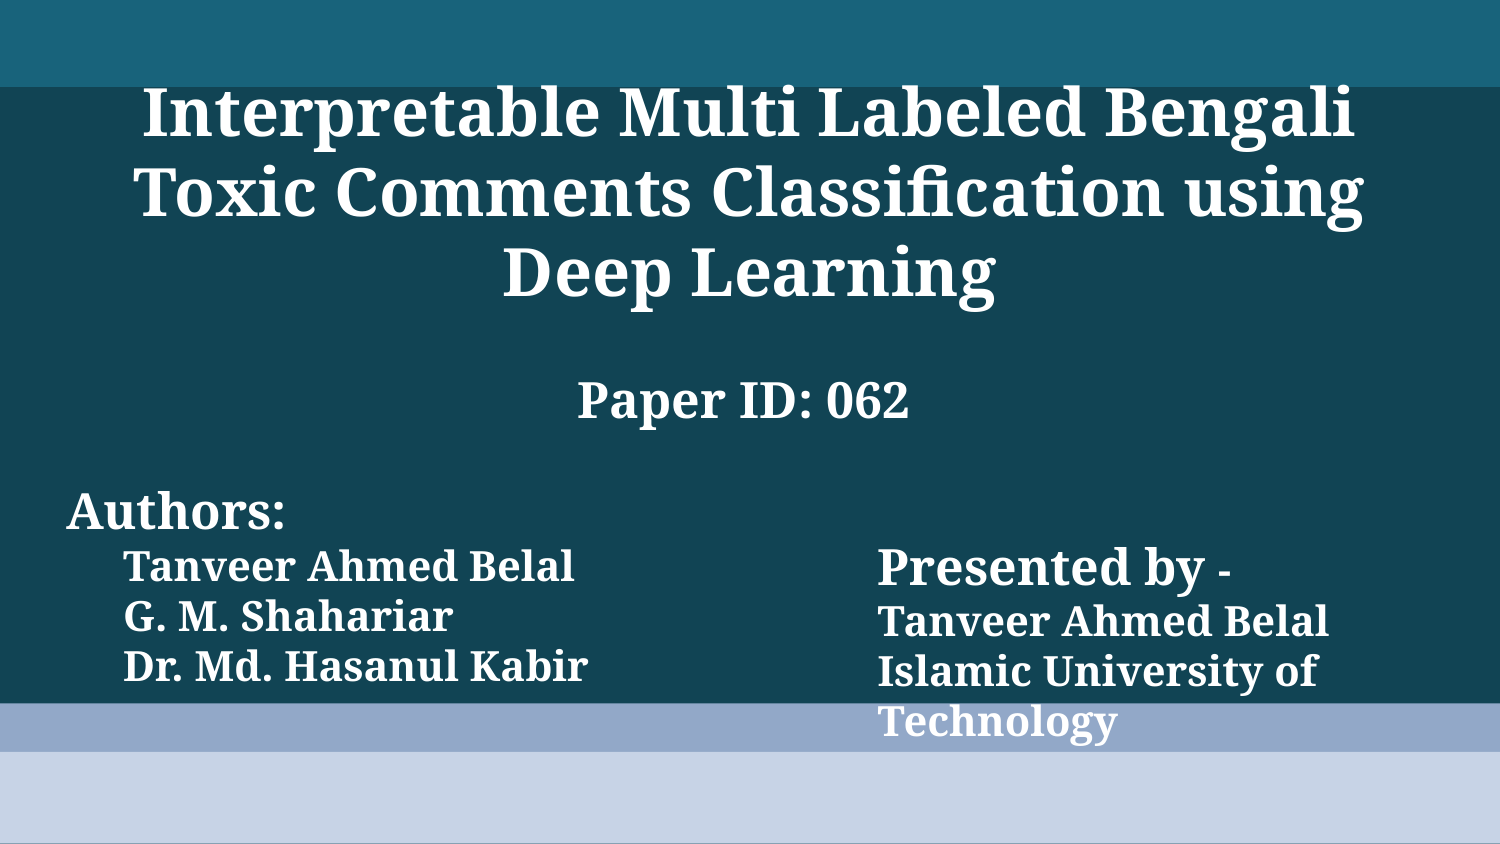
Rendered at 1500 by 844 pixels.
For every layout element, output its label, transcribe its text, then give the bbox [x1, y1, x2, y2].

text_box Presented by - Tanveer Ahmed Belal Islamic University of Technology [862, 527, 1500, 775]
text_box Paper ID: 062 [50, 343, 1438, 444]
title Interpretable Multi Labeled Bengali Toxic Comments Classification using Deep Learning [56, 134, 1444, 325]
text_box Authors: Tanveer Ahmed Belal G. M. Shahariar Dr. Md. Hasanul Kabir [51, 471, 715, 775]
